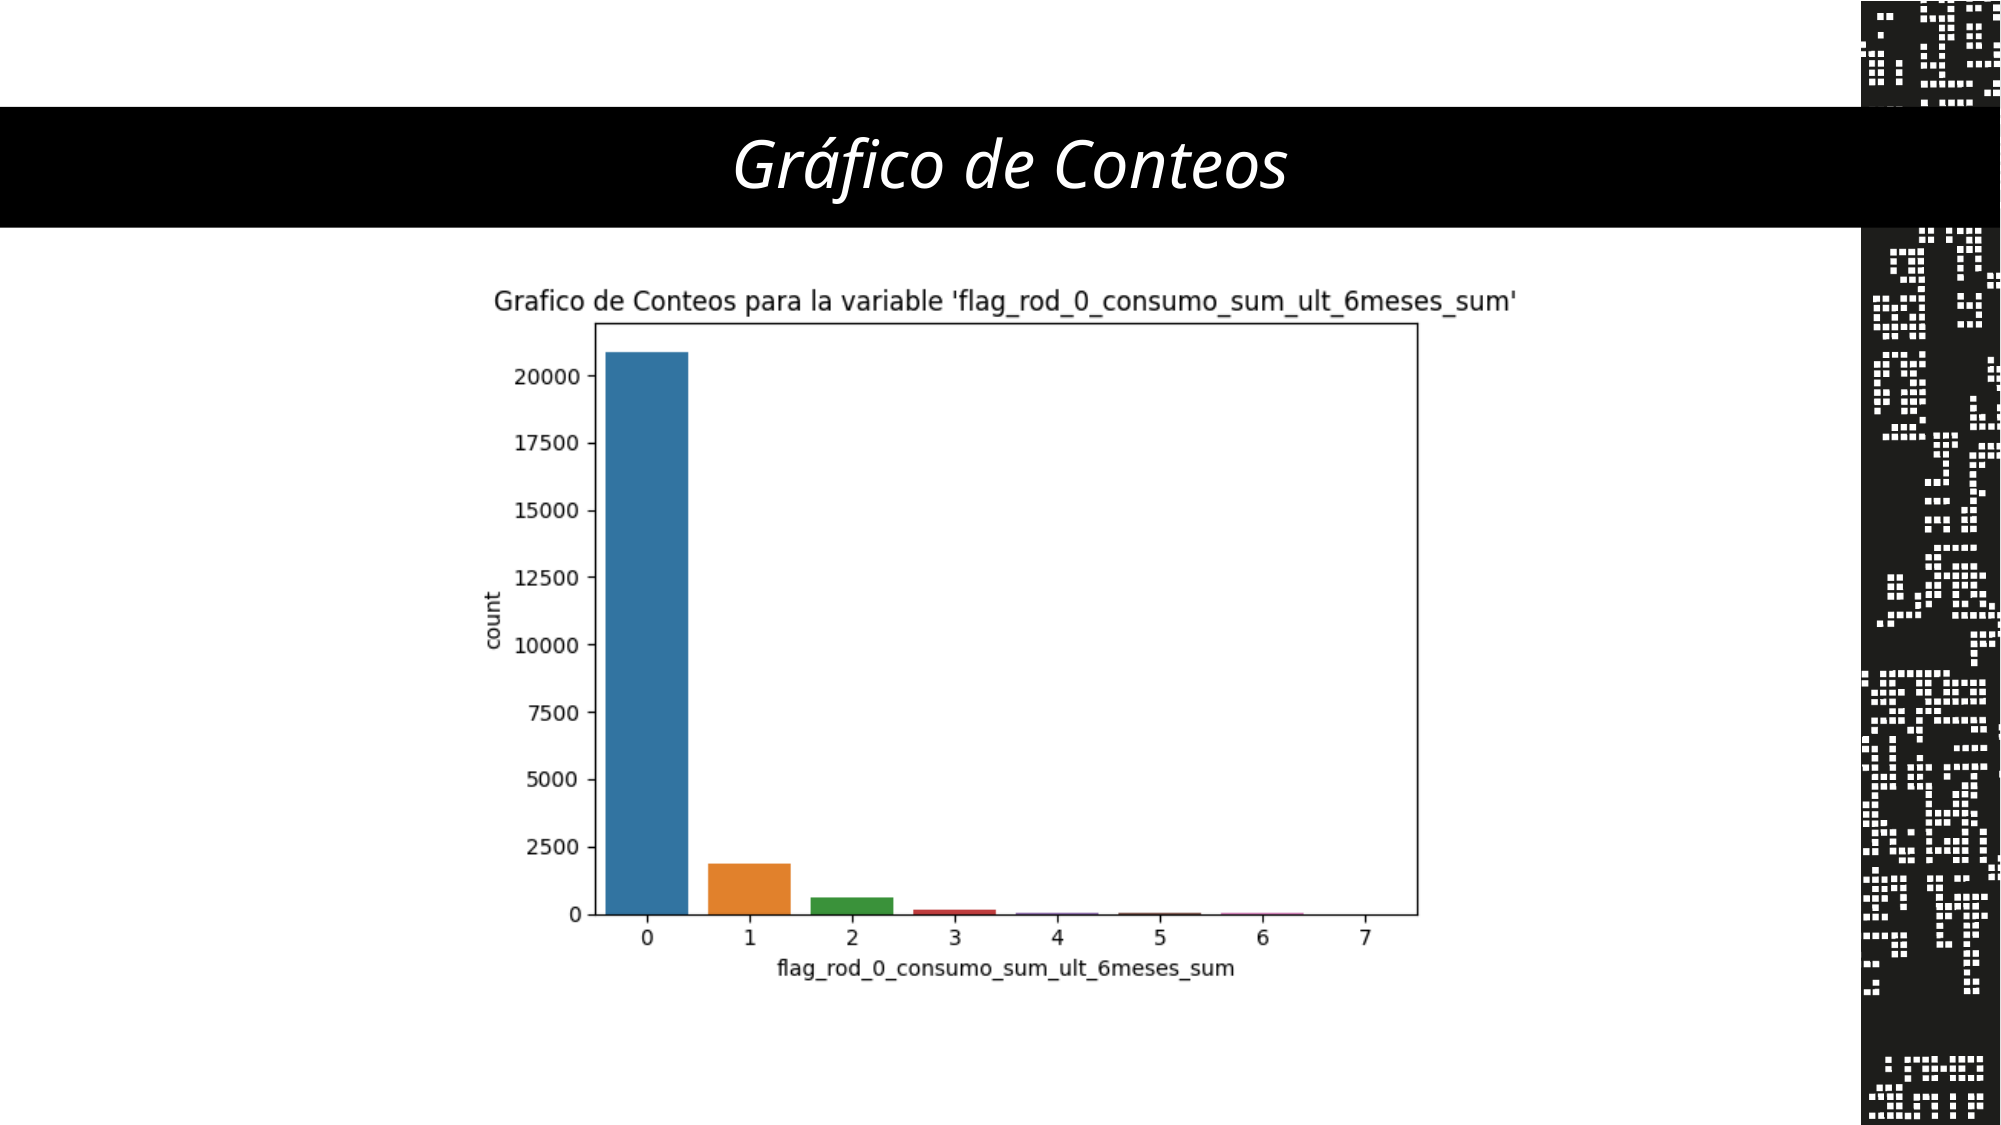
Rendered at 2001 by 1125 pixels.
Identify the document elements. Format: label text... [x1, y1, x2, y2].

picture [1861, 2, 2001, 1124]
picture [467, 274, 1532, 996]
text_box [0, 106, 2000, 229]
title Gráfico de Conteos [91, 105, 1931, 228]
